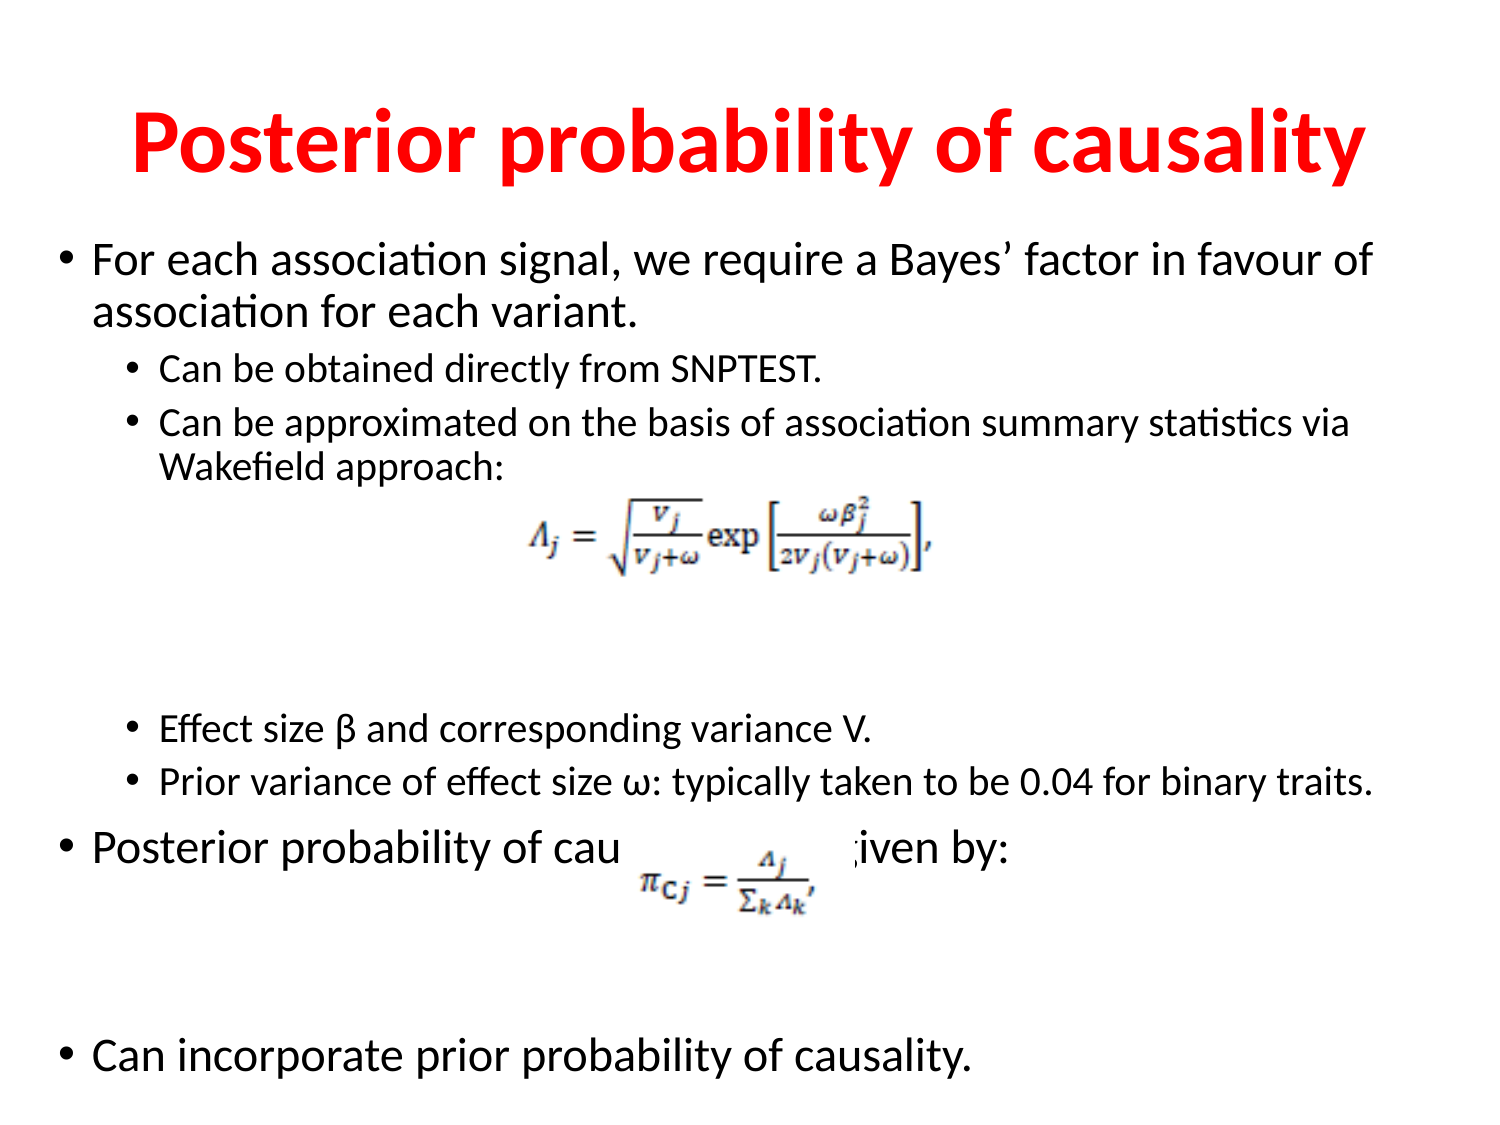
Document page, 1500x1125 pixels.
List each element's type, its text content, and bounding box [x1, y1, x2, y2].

title Posterior probability of causality [103, 34, 1397, 226]
list For each association signal, we require a Bayes’ factor in favour of association for each variant. Can be obtained directly from SNPTEST. Can be approximated on the basis of association summary statistics via Wakefield approach: Effect size β and corresponding variance V. Prior variance of effect size ω: typically taken to be 0.04 for binary traits. Posterior probability of causality then given by: Can incorporate prior probability of causality. [43, 226, 1456, 1091]
picture [515, 477, 954, 589]
picture [621, 824, 855, 937]
